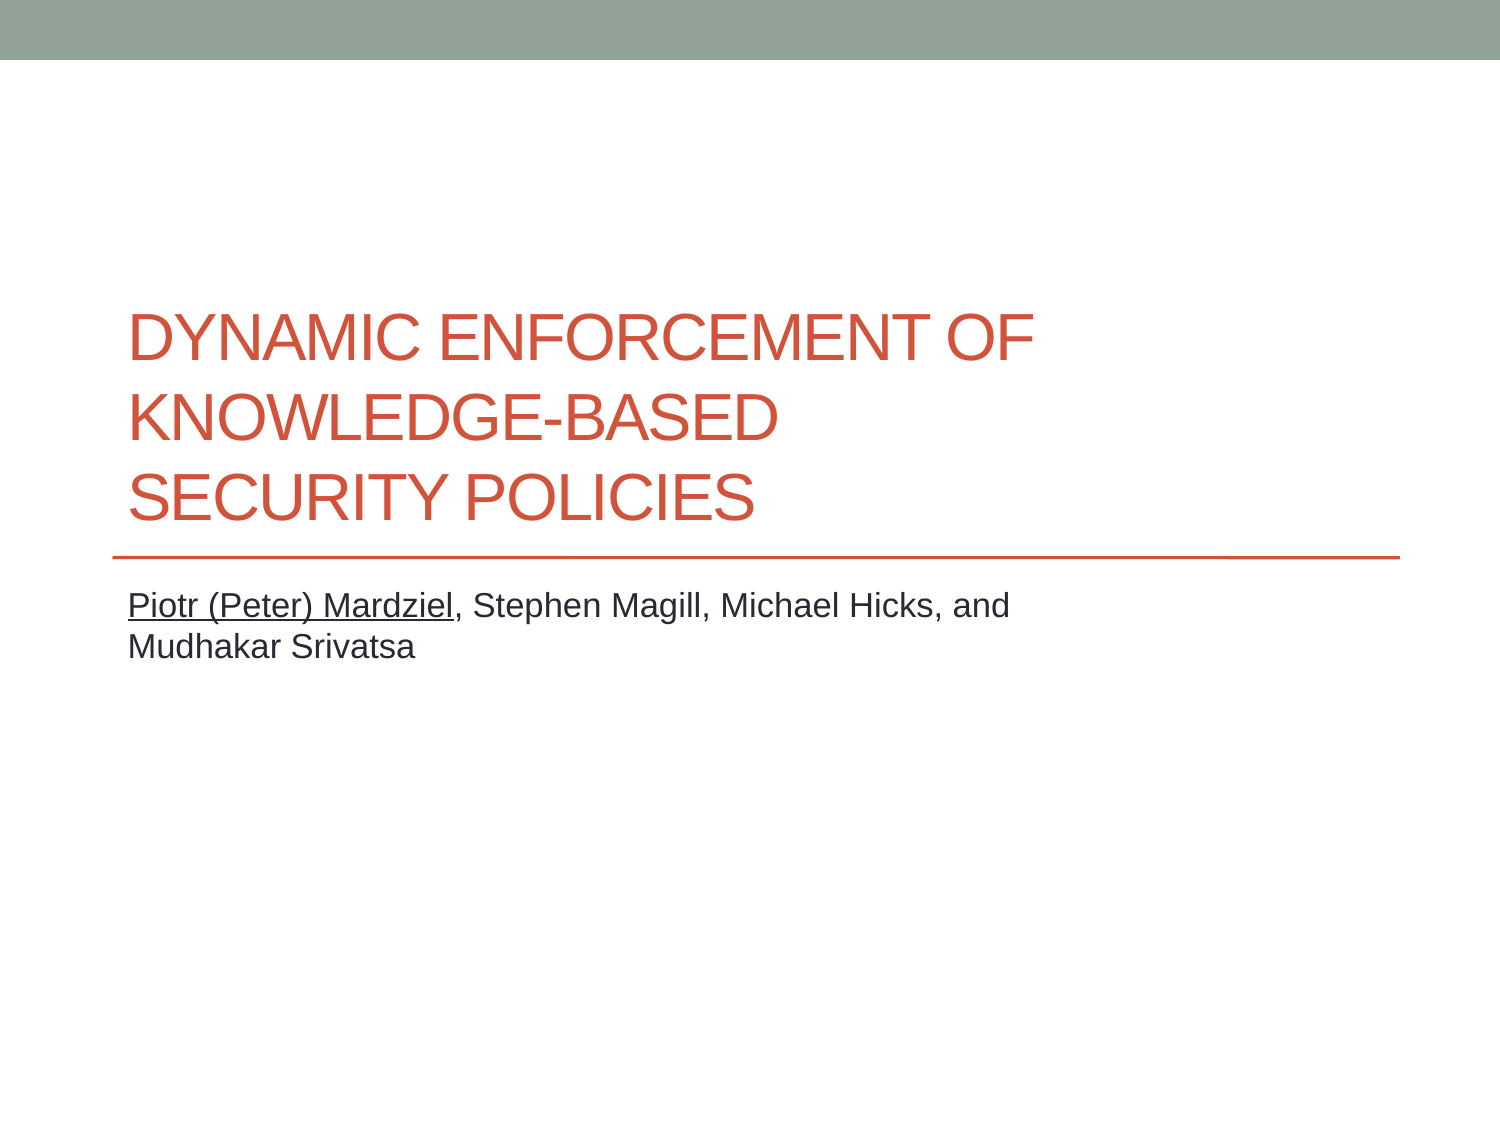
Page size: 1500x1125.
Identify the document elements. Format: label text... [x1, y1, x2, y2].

subtitle Piotr (Peter) Mardziel, Stephen Magill, Michael Hicks, and Mudhakar Srivatsa [112, 575, 1163, 674]
title Dynamic Enforcement of Knowledge-based Security Policies [112, 224, 1400, 542]
